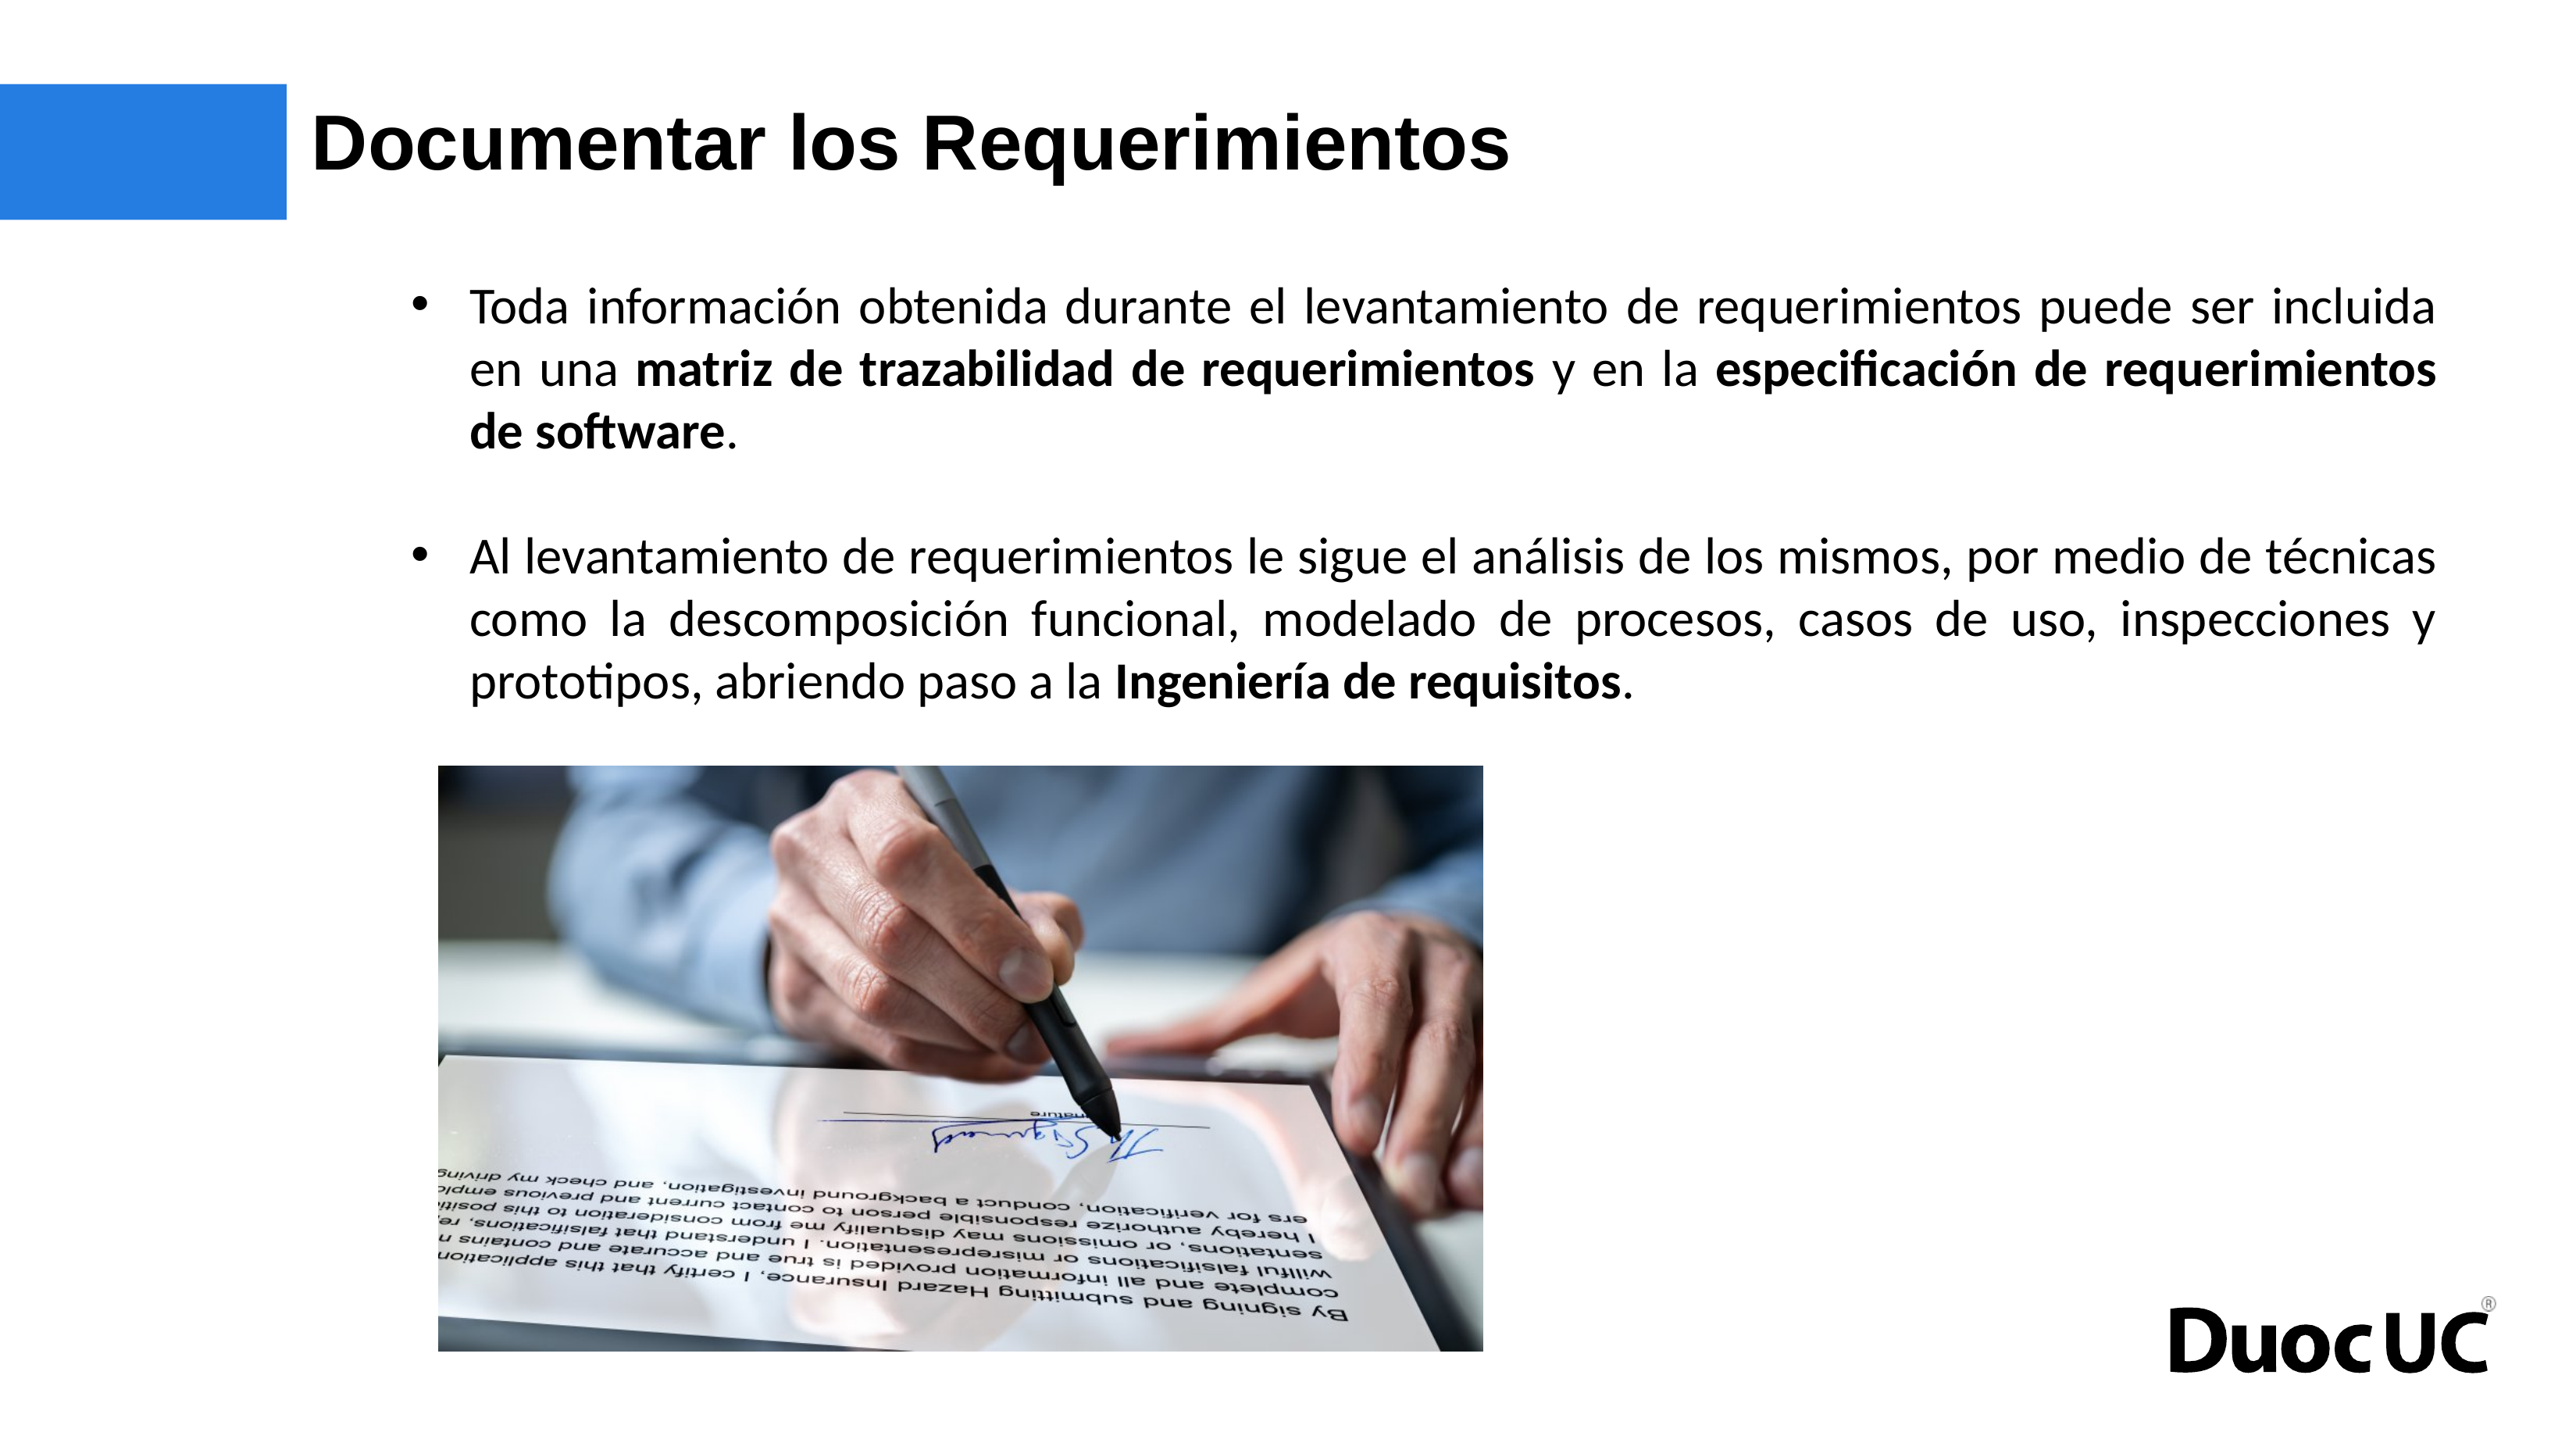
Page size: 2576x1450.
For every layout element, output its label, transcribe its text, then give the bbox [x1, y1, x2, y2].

picture [438, 765, 1484, 1352]
text_box Toda información obtenida durante el levantamiento de requerimientos puede ser incluida en una matriz de trazabilidad de requerimientos y en la especificación de requerimientos de software. Al levantamiento de requerimientos le sigue el análisis de los mismos, por medio de técnicas como la descomposición funcional, modelado de procesos, casos de uso, inspecciones y prototipos, abriendo paso a la Ingeniería de requisitos. [399, 266, 2450, 1203]
picture [2481, 1296, 2496, 1312]
title Documentar los Requerimientos [311, 91, 2489, 187]
